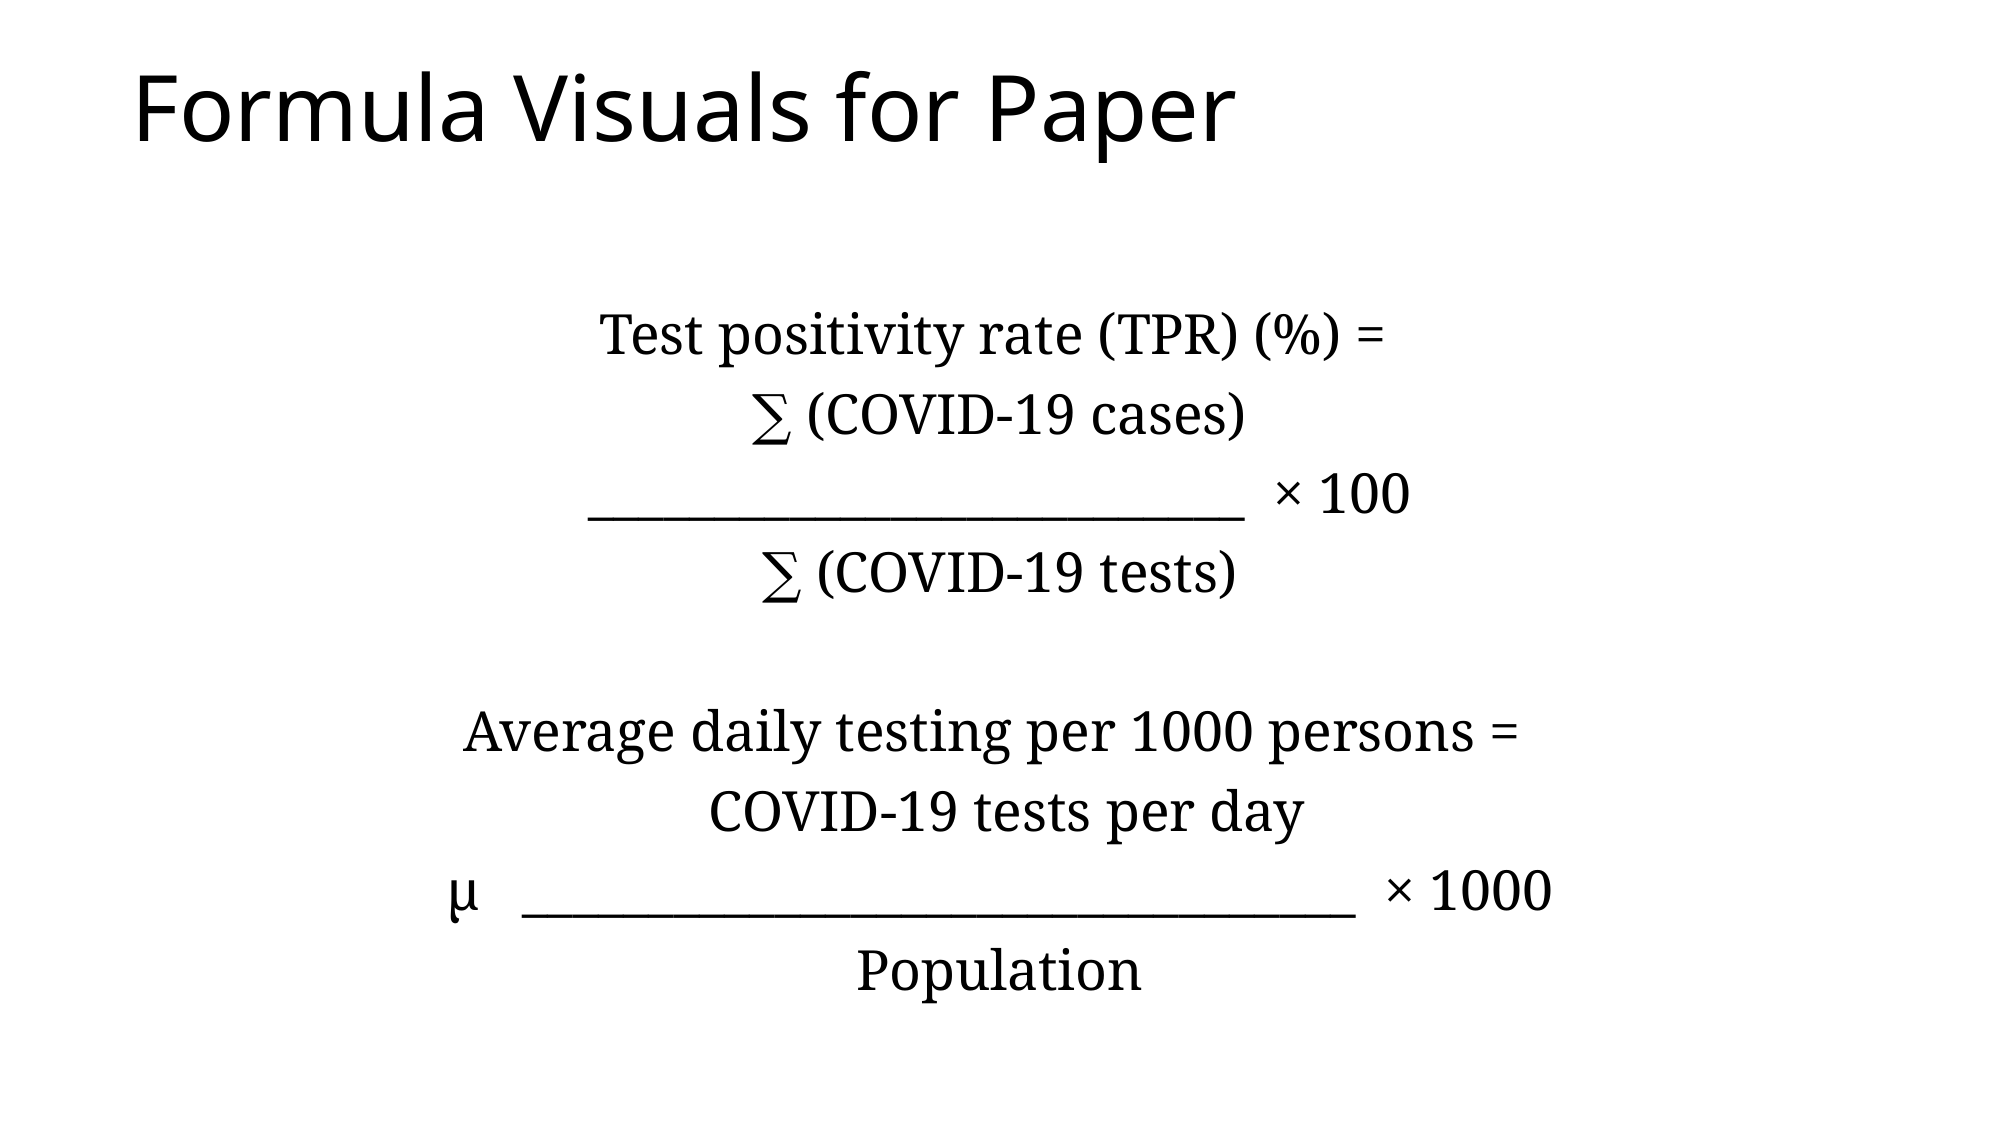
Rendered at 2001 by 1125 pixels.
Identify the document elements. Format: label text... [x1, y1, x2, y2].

list Test positivity rate (TPR) (%) = ∑ (COVID-19 cases) __________________________ × 100 ∑ (COVID-19 tests) Average daily testing per 1000 persons = COVID-19 tests per day µ _________________________________ × 1000 Population [137, 299, 1863, 1014]
title Formula Visuals for Paper [116, 3, 1842, 221]
